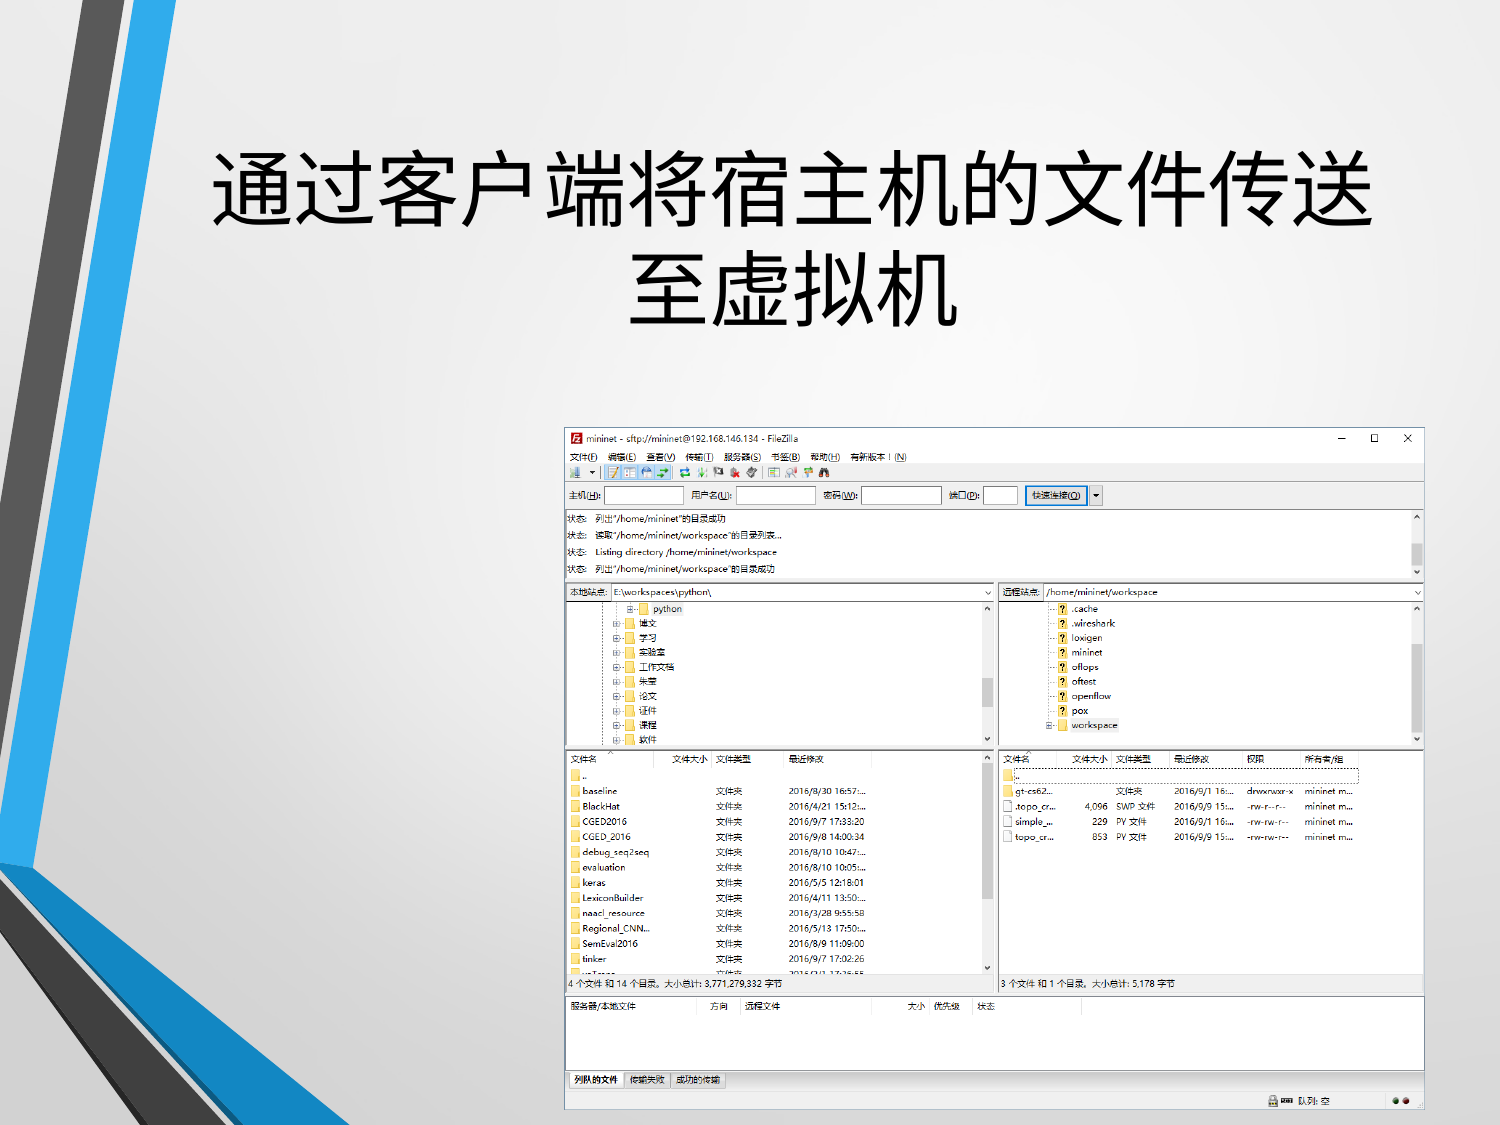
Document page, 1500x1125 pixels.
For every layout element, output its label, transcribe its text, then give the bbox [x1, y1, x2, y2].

title 通过客户端将宿主机的文件传送至虚拟机 [161, 75, 1425, 400]
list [564, 427, 1426, 1110]
